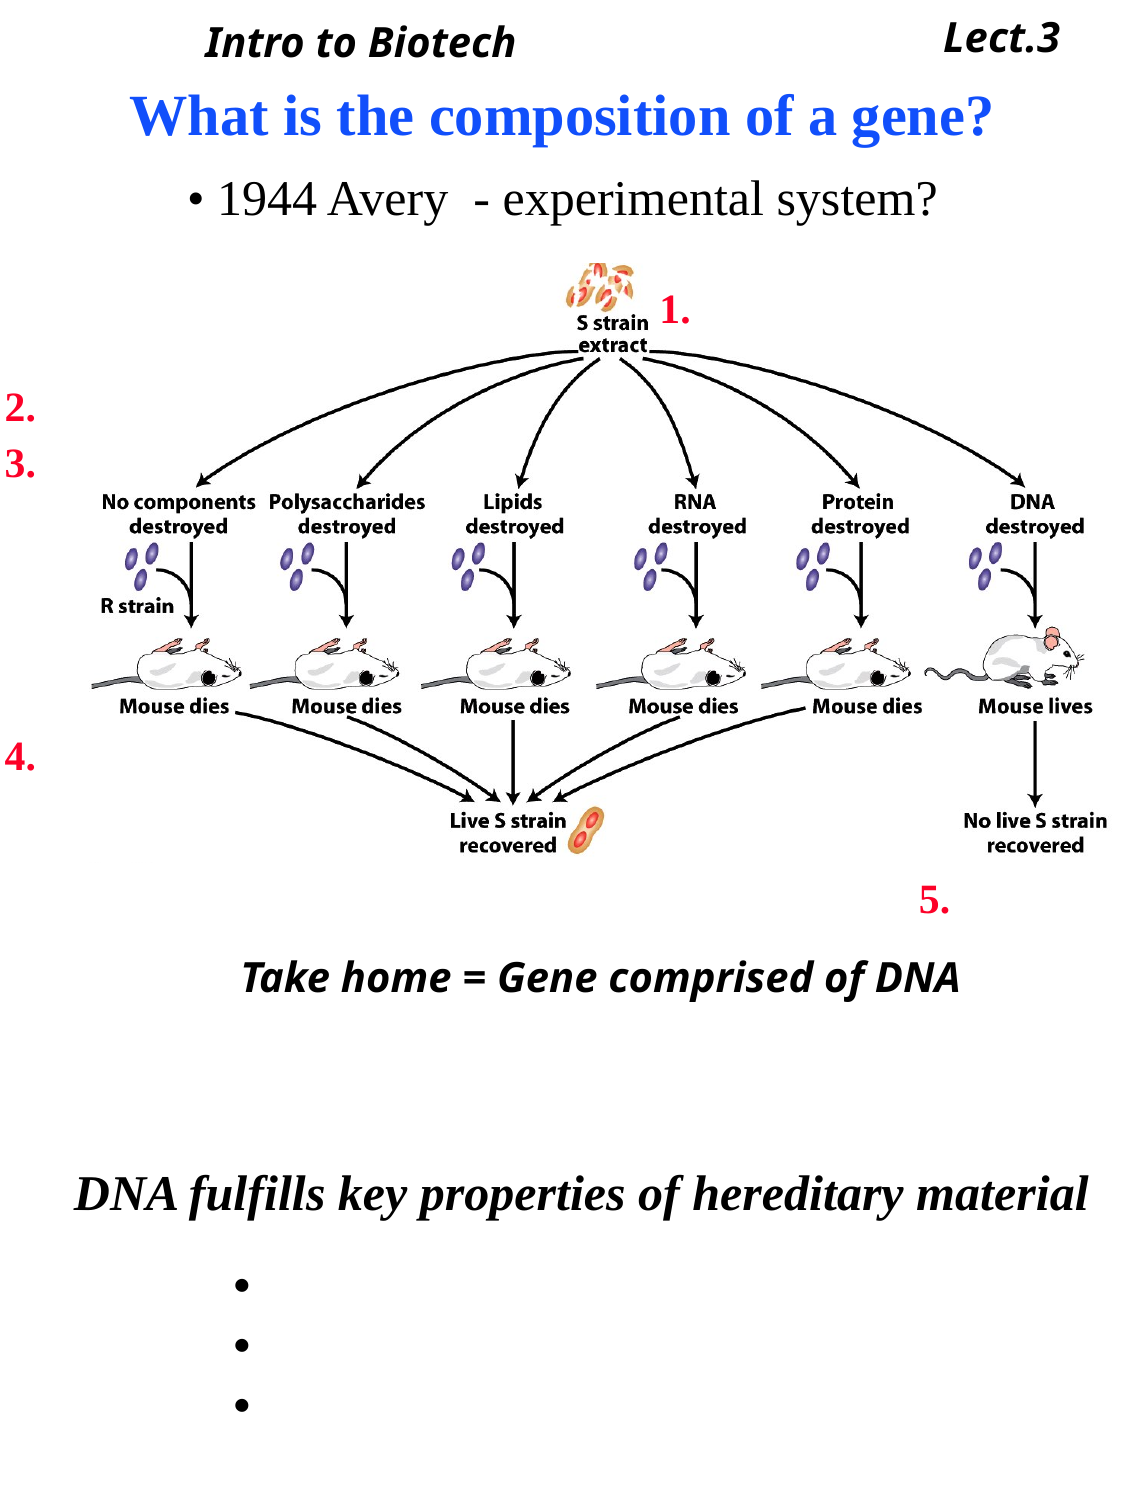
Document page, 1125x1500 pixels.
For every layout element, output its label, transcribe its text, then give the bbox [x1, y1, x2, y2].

text_box 4. [0, 720, 72, 786]
text_box 3. [0, 428, 72, 493]
text_box 2. [0, 372, 72, 428]
text_box • 1944 Avery - experimental system? [172, 158, 954, 233]
text_box DNA fulfills key properties of hereditary material [59, 1153, 1105, 1229]
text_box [178, 3, 1083, 75]
text_box 5. [903, 872, 986, 929]
text_box Take home = Gene comprised of DNA [225, 943, 976, 1058]
text_box What is the composition of a gene? [114, 69, 1010, 155]
text_box [197, 1254, 897, 1449]
picture [82, 263, 1113, 863]
